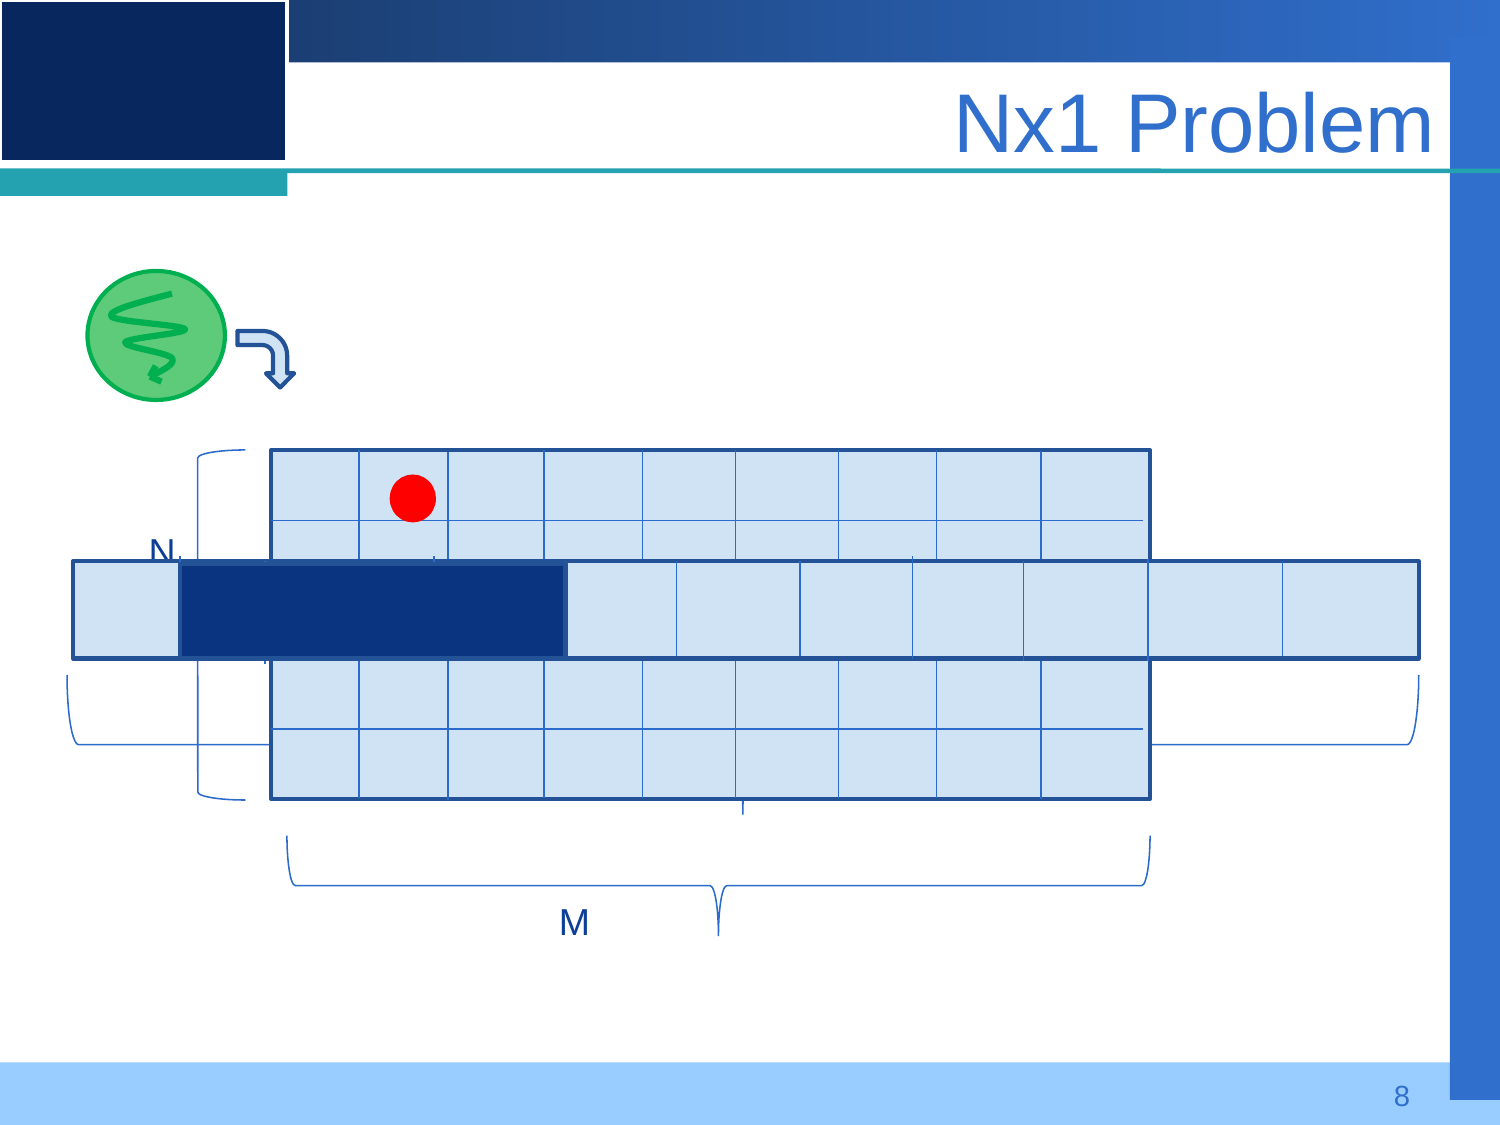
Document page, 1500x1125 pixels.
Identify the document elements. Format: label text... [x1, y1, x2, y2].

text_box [133, 449, 1151, 554]
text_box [72, 555, 1419, 664]
text_box [1156, 674, 1420, 746]
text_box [87, 270, 226, 401]
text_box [133, 672, 1151, 952]
title Nx1 Problem [200, 37, 1450, 200]
slide_number 8 [1074, 1069, 1425, 1110]
text_box [66, 674, 128, 746]
text_box [0, 0, 289, 164]
text_box [235, 328, 297, 390]
